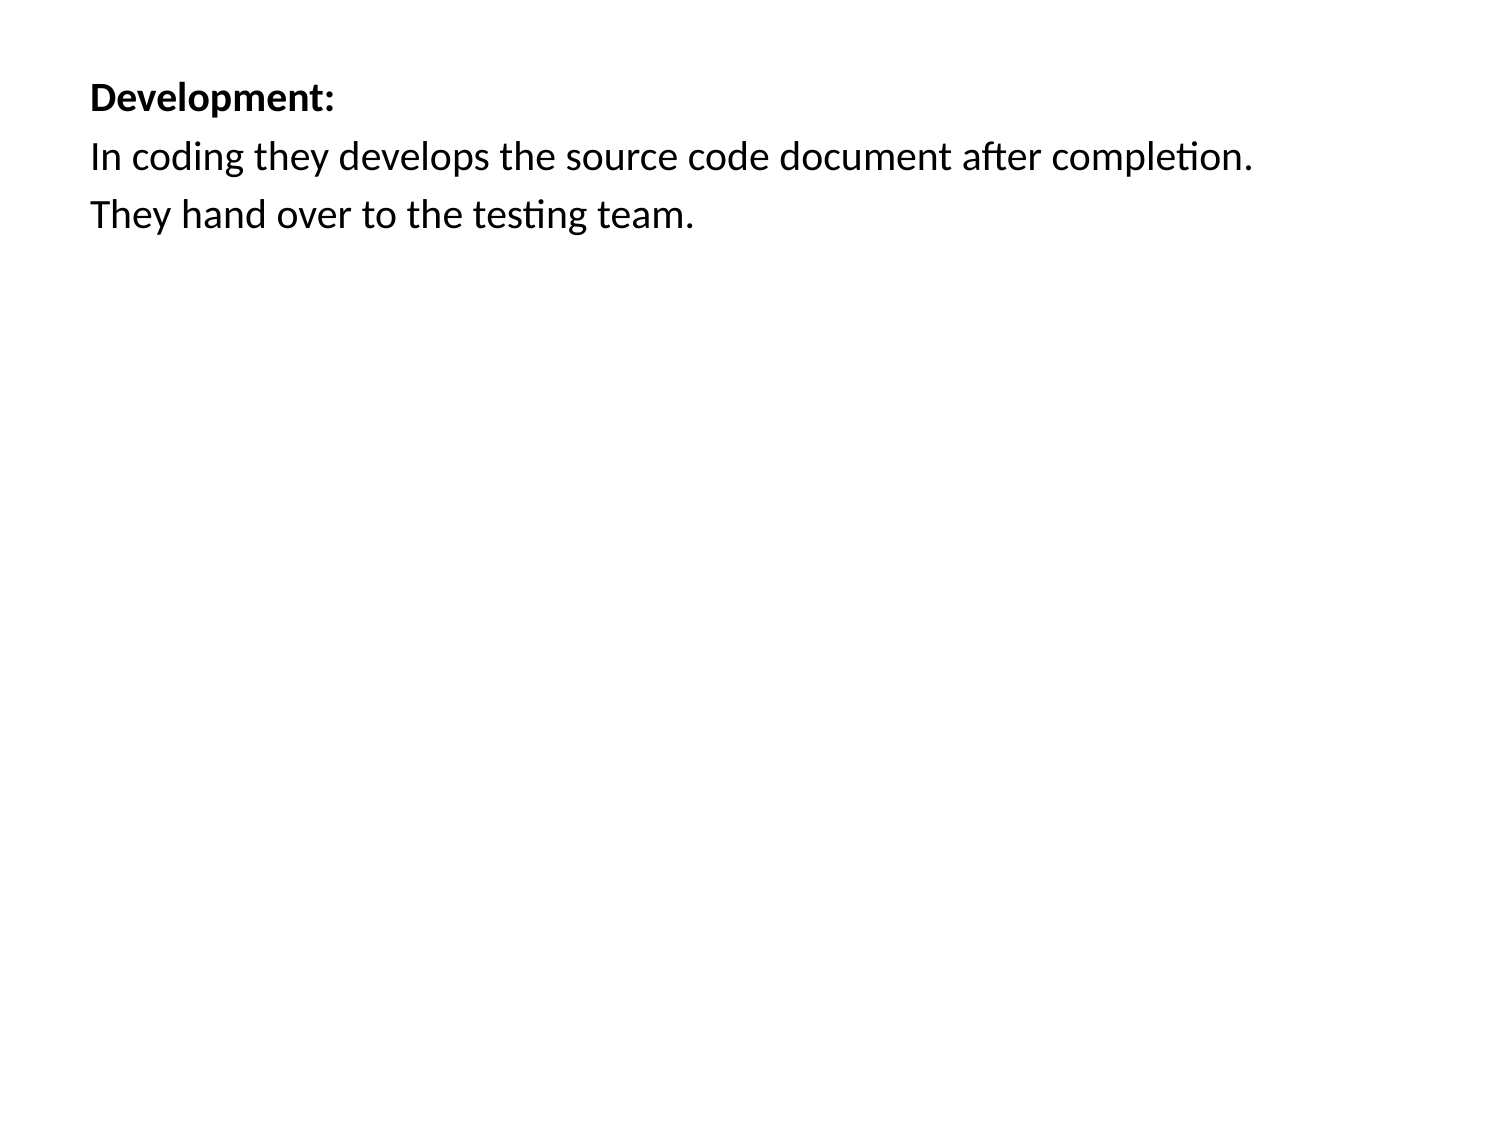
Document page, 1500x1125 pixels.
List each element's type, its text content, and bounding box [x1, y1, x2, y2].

list Development: In coding they develops the source code document after completion. They hand over to the testing team. [75, 62, 1425, 1005]
